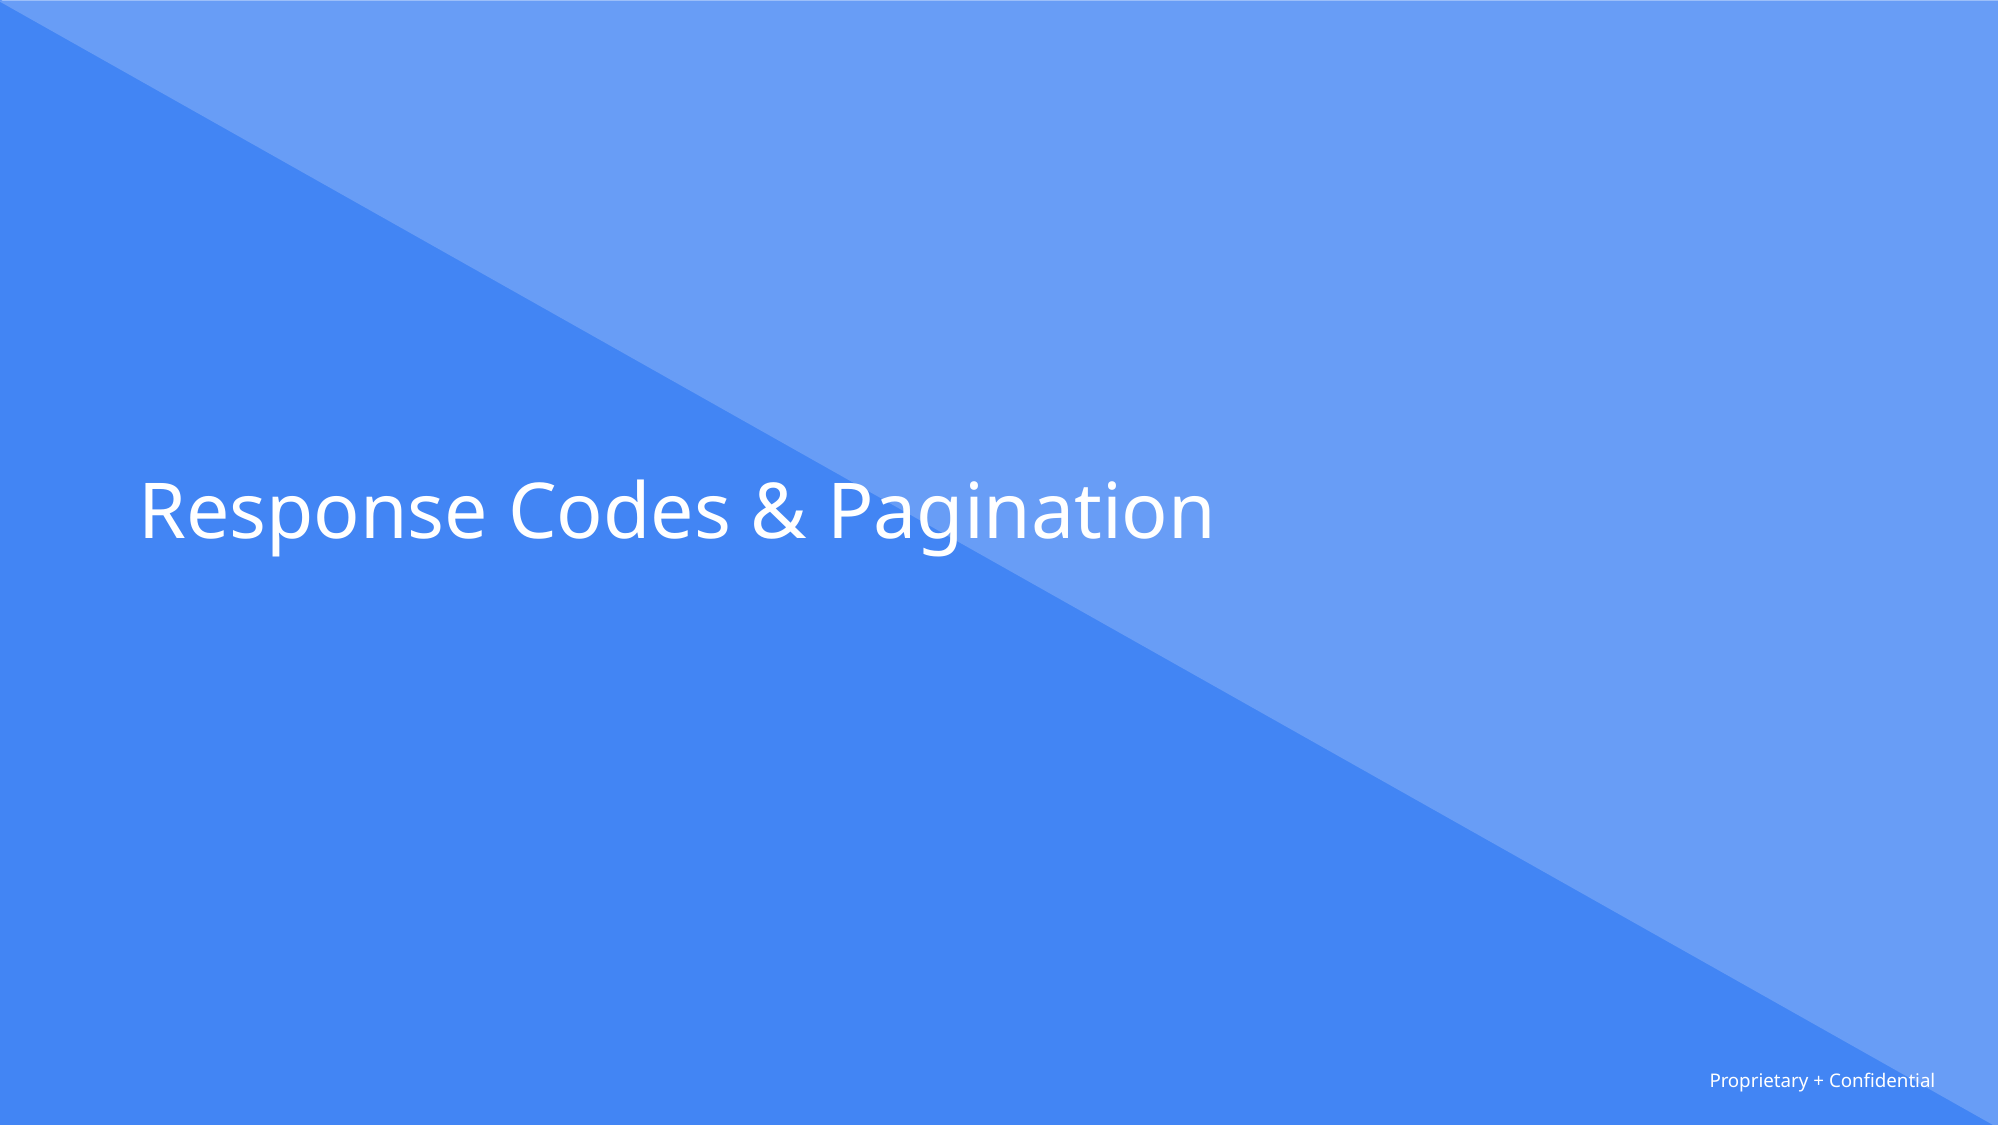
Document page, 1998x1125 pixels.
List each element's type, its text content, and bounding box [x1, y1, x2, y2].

text_box Response Codes & Pagination [118, 441, 1264, 668]
